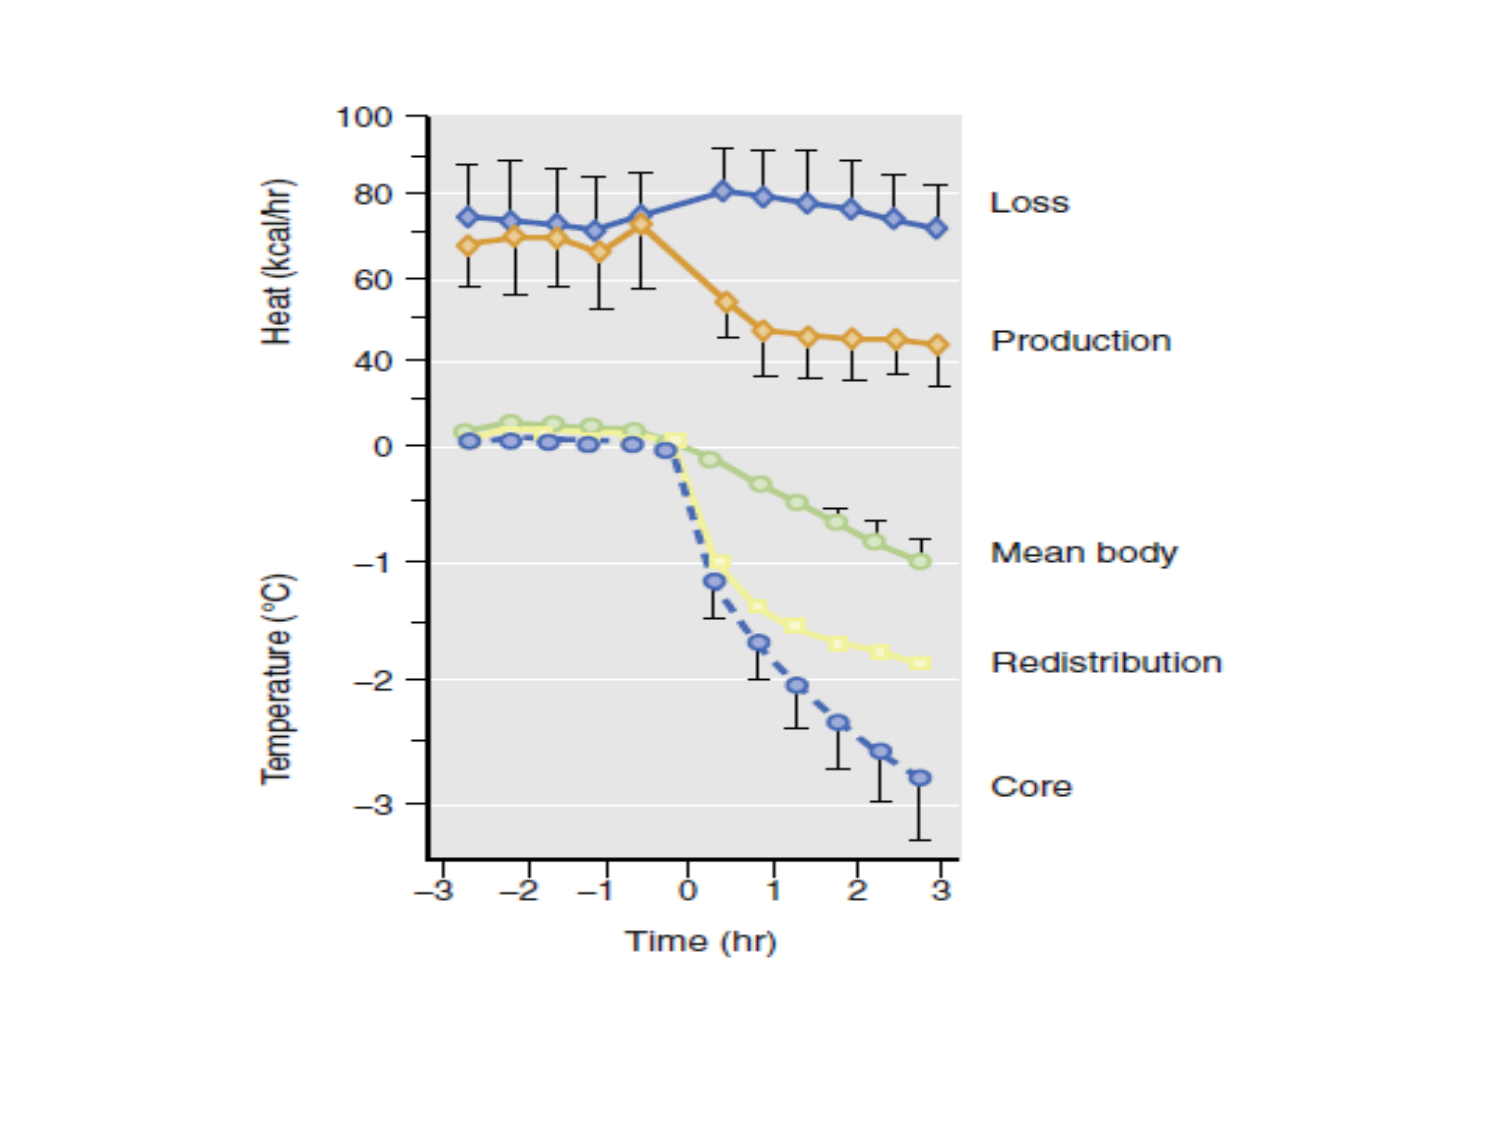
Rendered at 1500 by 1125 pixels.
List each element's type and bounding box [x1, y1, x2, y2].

list [237, 99, 1238, 968]
